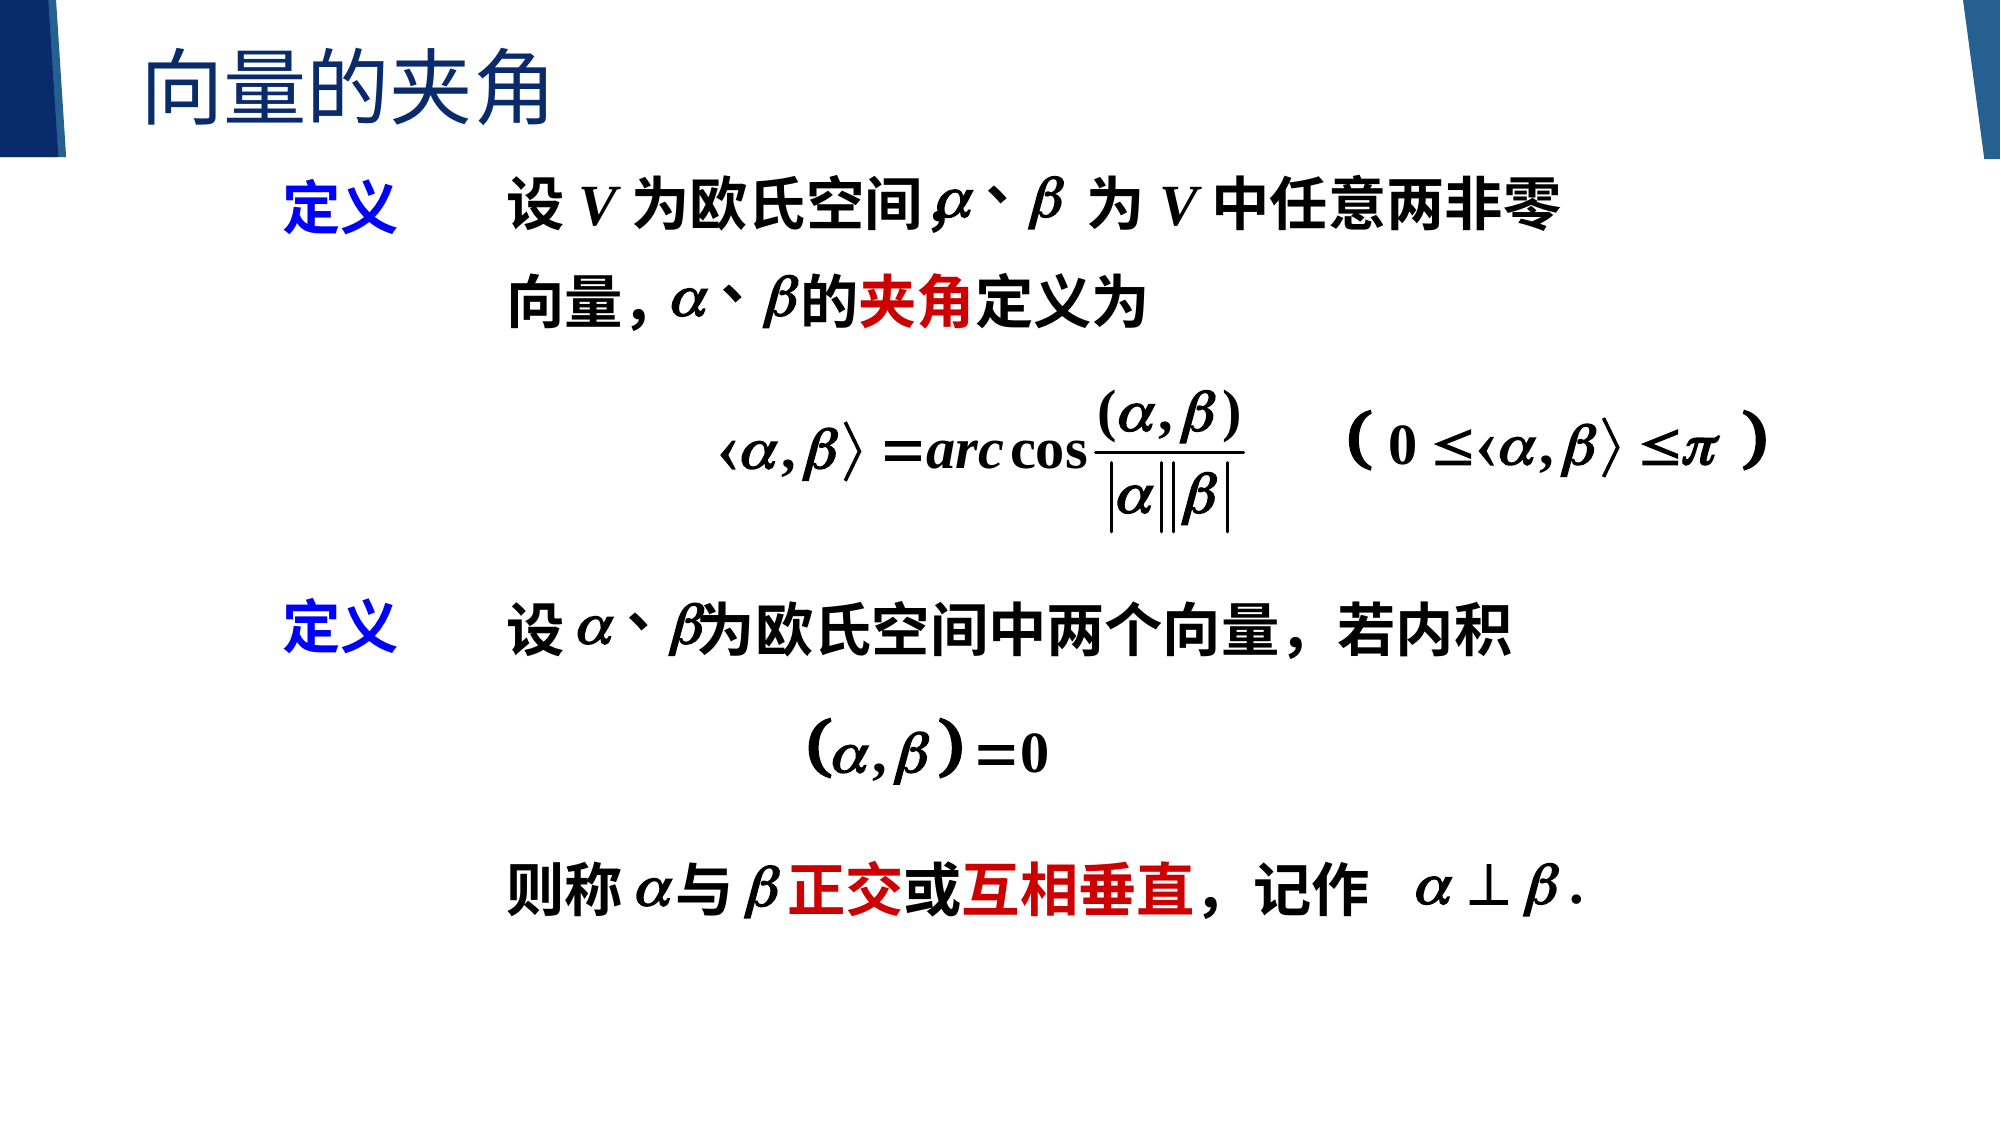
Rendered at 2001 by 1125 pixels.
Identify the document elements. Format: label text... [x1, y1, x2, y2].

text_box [491, 845, 1685, 932]
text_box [715, 380, 1366, 538]
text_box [491, 159, 1793, 246]
text_box 向量的夹角 [125, 28, 1662, 144]
text_box 定义 [267, 164, 775, 249]
text_box [1962, 0, 2000, 161]
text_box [1346, 407, 1767, 490]
text_box [0, 0, 60, 159]
text_box 定义 [267, 582, 775, 668]
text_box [491, 258, 1366, 345]
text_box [491, 585, 1768, 672]
text_box [50, 0, 68, 159]
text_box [805, 715, 1052, 798]
